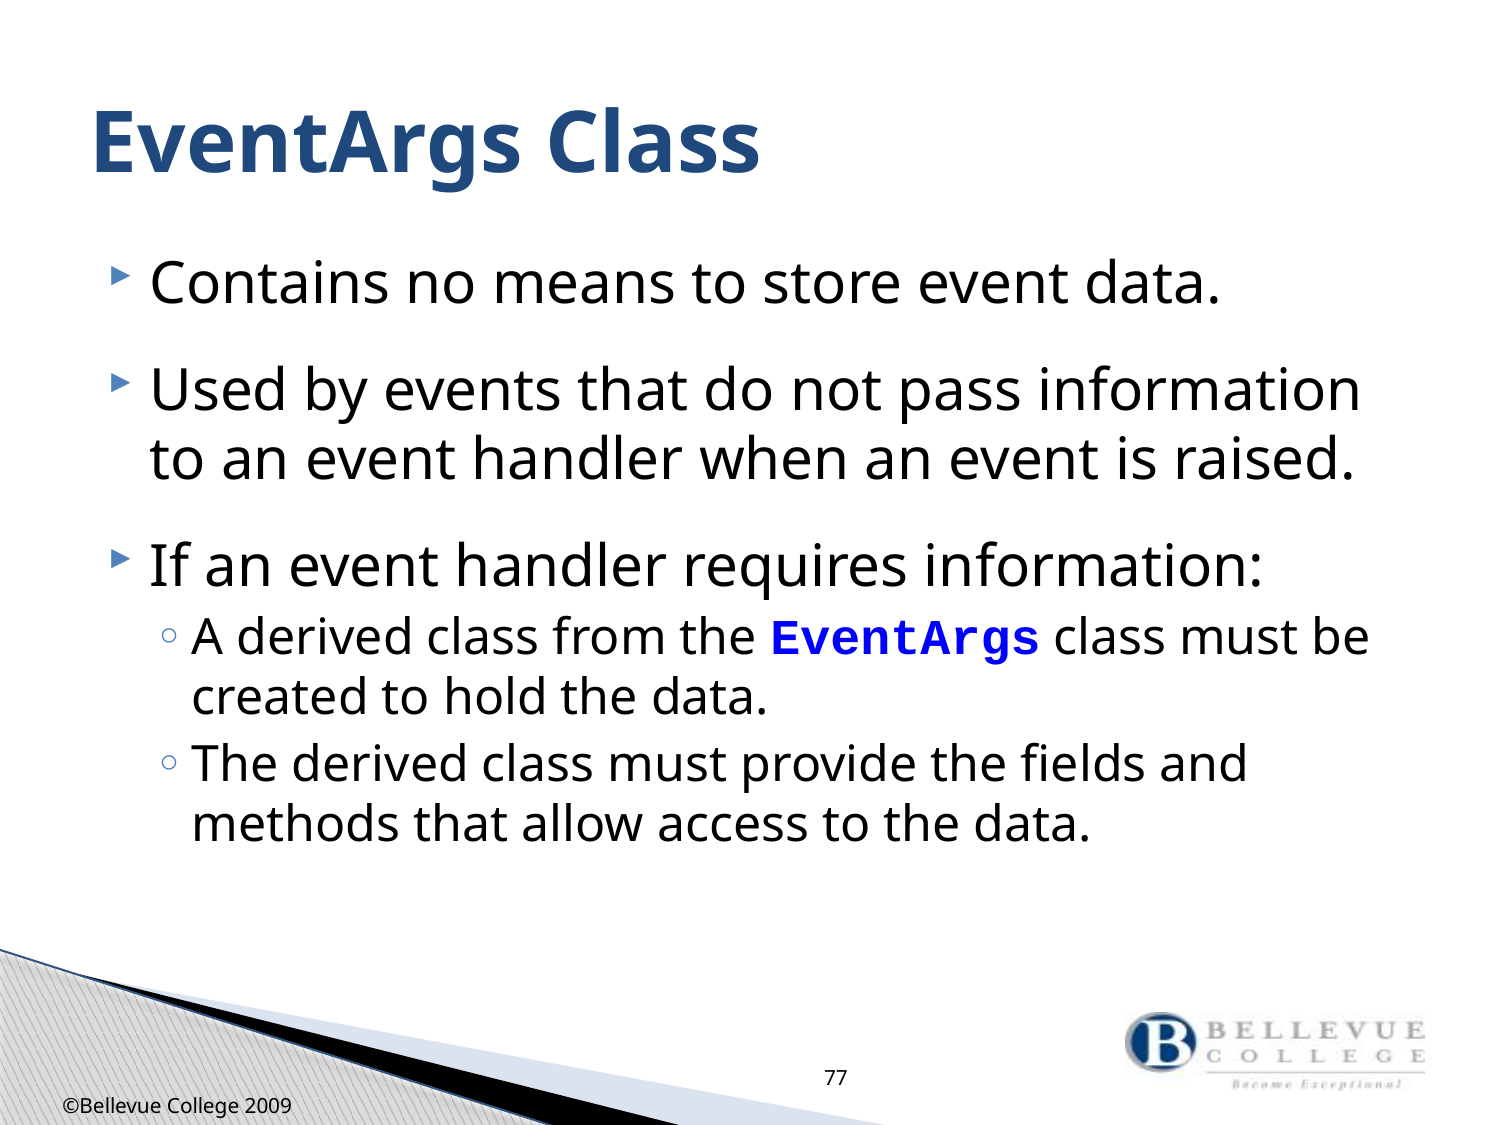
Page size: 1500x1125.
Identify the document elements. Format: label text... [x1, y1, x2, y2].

picture [1125, 1012, 1425, 1091]
slide_number 77 [787, 1050, 863, 1100]
list Contains no means to store event data. Used by events that do not pass information to an event handler when an event is raised. If an event handler requires information: A derived class from the EventArgs class must be created to hold the data. The derived class must provide the fields and methods that allow access to the data. [74, 237, 1426, 981]
title EventArgs Class [75, 45, 1425, 233]
footer ©Bellevue College 2009 [0, 1063, 307, 1125]
